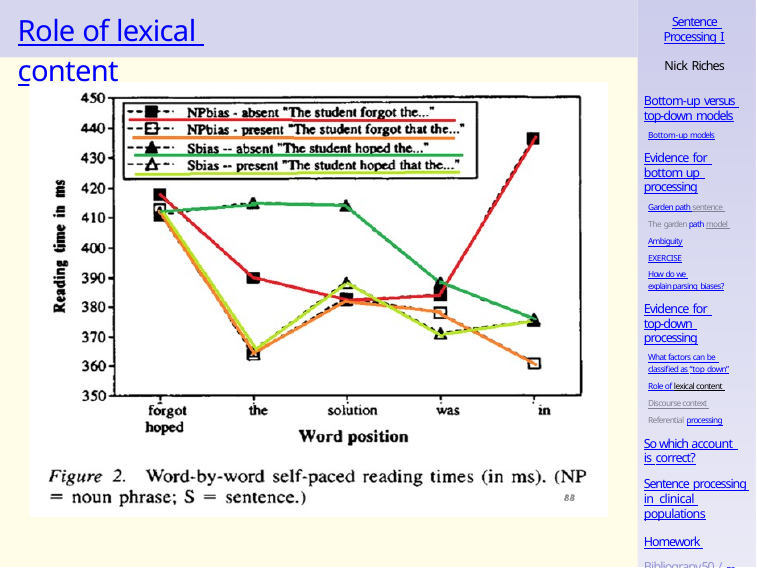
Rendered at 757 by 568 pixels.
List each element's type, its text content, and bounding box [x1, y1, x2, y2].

title Role of lexical content [15, 9, 292, 108]
text_box [0, 0, 638, 58]
text_box Nick Riches Bottom-up versus top-down models Bottom-up models Evidence for bottom up processing Garden path sentence The garden path model Ambiguity EXERCISE How do we explain parsing biases? Evidence for top-down processing What factors can be classified as “top down” Role of lexical content Discourse context Referential processing So which account is correct? Sentence processing in clinical populations Homework Bibliograpy50 / 58 [635, 56, 754, 568]
picture [638, 0, 756, 567]
text_box Sentence Processing I [661, 13, 733, 46]
text_box [29, 82, 609, 517]
